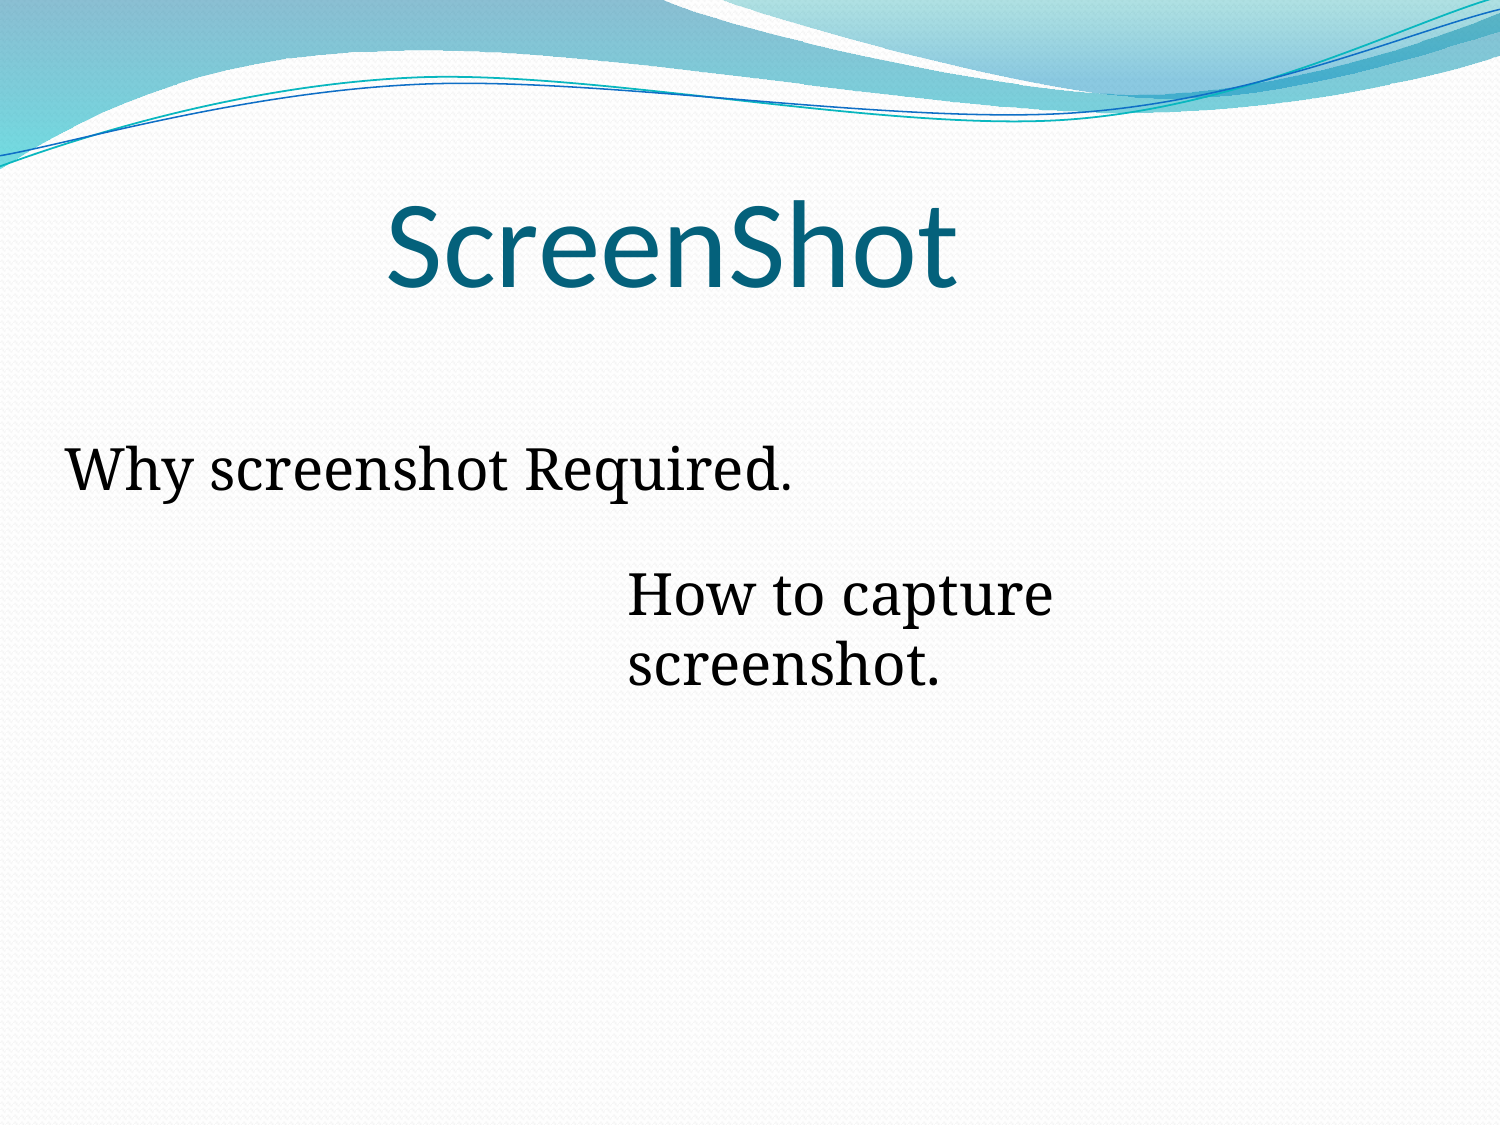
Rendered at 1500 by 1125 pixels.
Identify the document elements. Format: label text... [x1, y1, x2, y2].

text_box Why screenshot Required. [50, 425, 988, 510]
text_box How to capture screenshot. [612, 549, 1375, 705]
title ScreenShot [75, 125, 1438, 313]
